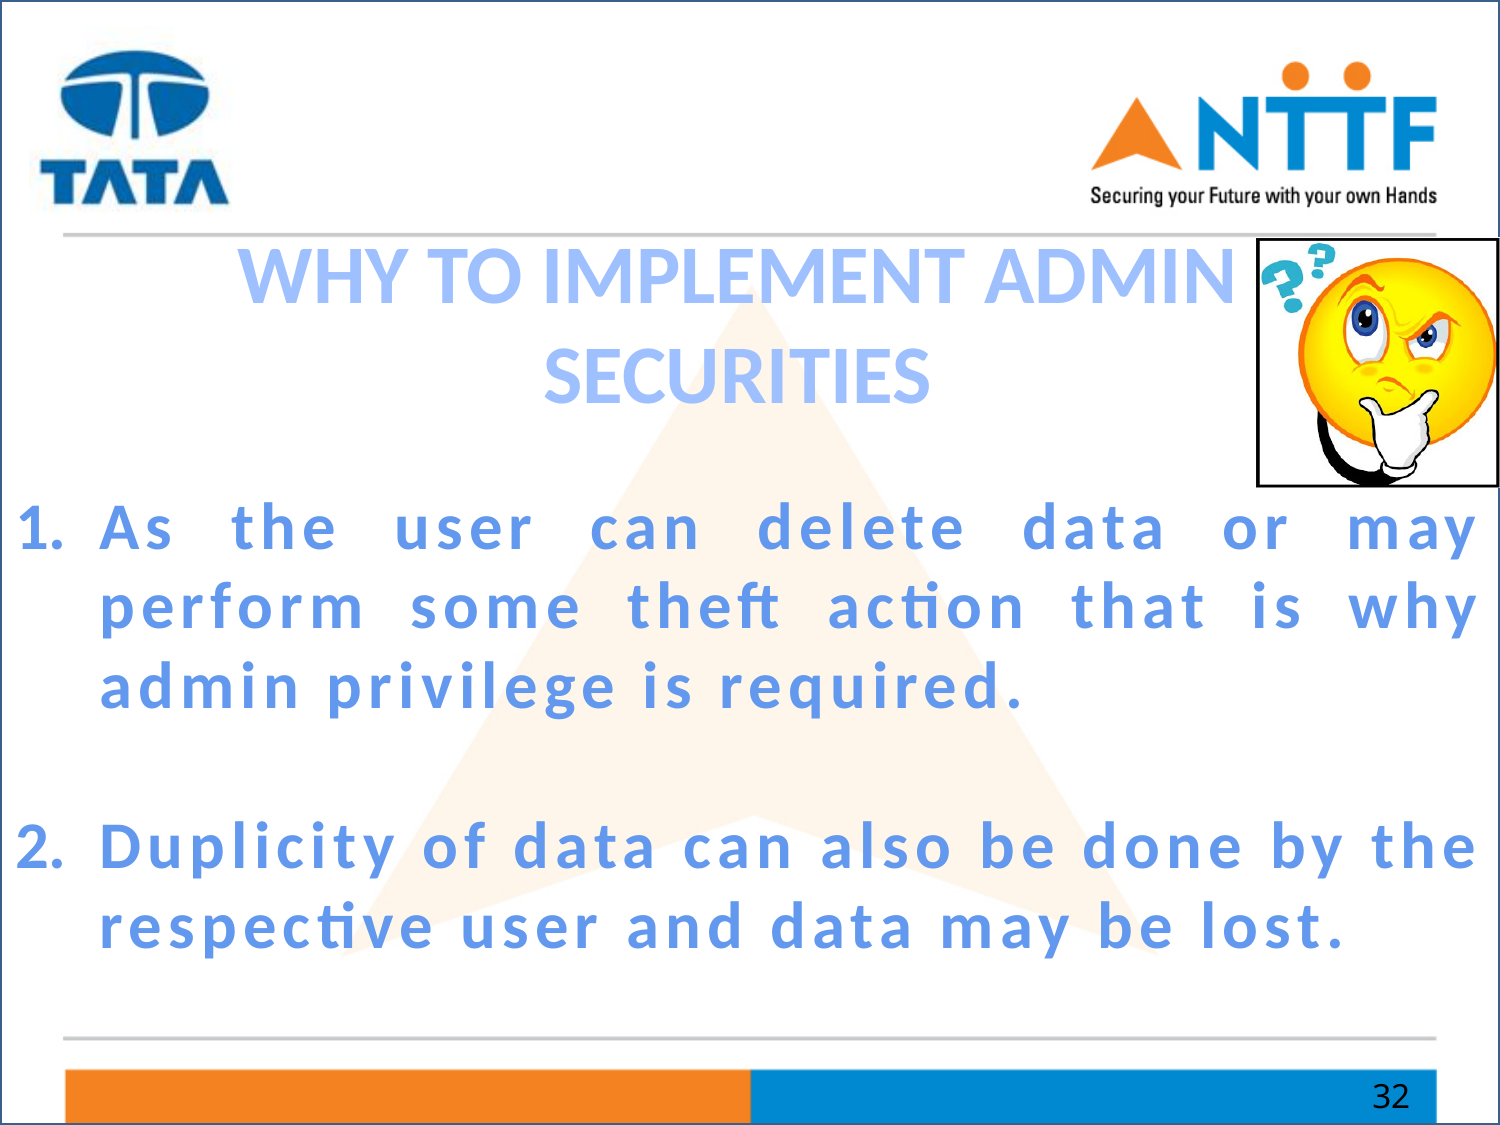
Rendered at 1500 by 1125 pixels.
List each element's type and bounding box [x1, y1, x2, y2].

text_box [0, 0, 1500, 1125]
picture [1255, 237, 1500, 488]
